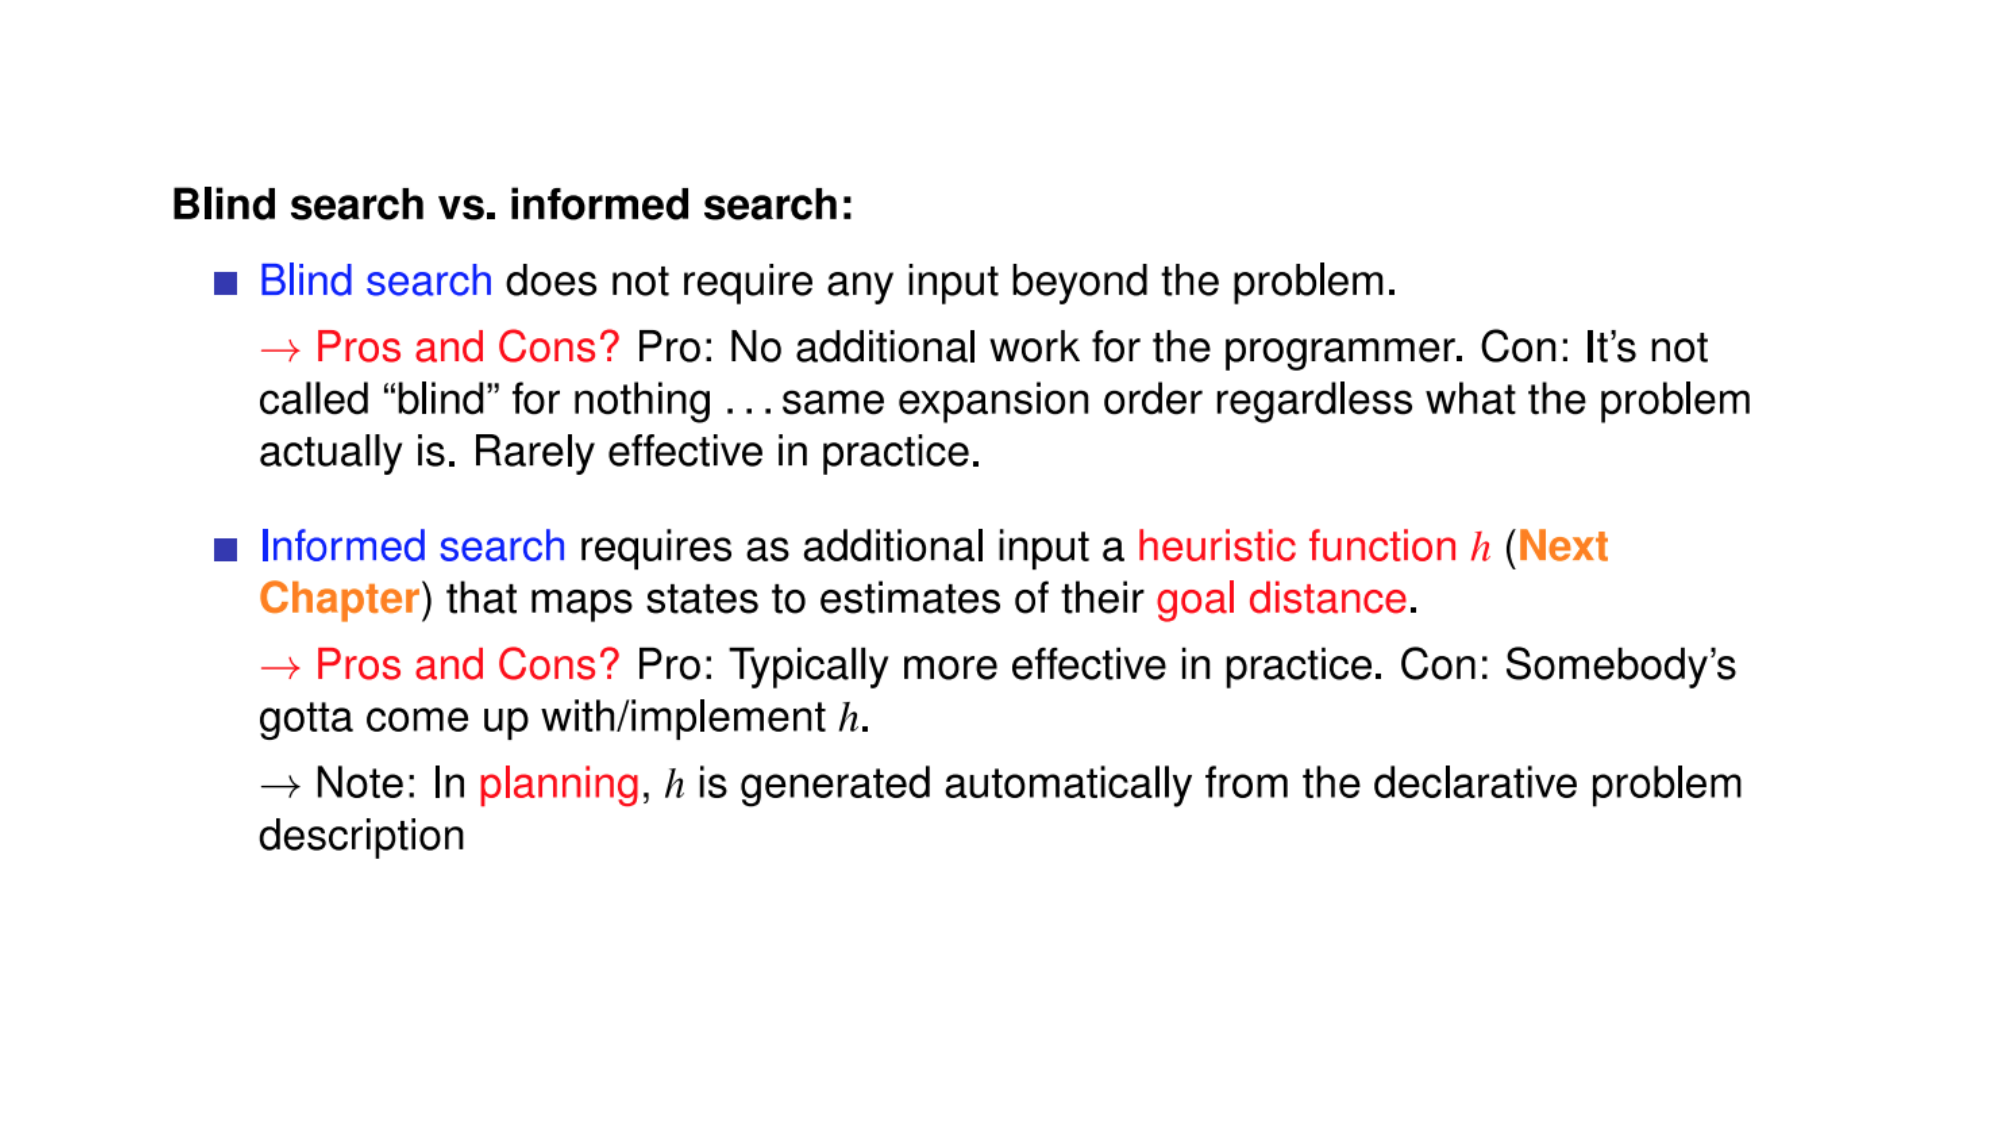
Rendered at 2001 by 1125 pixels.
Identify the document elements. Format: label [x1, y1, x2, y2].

picture [167, 168, 1785, 882]
